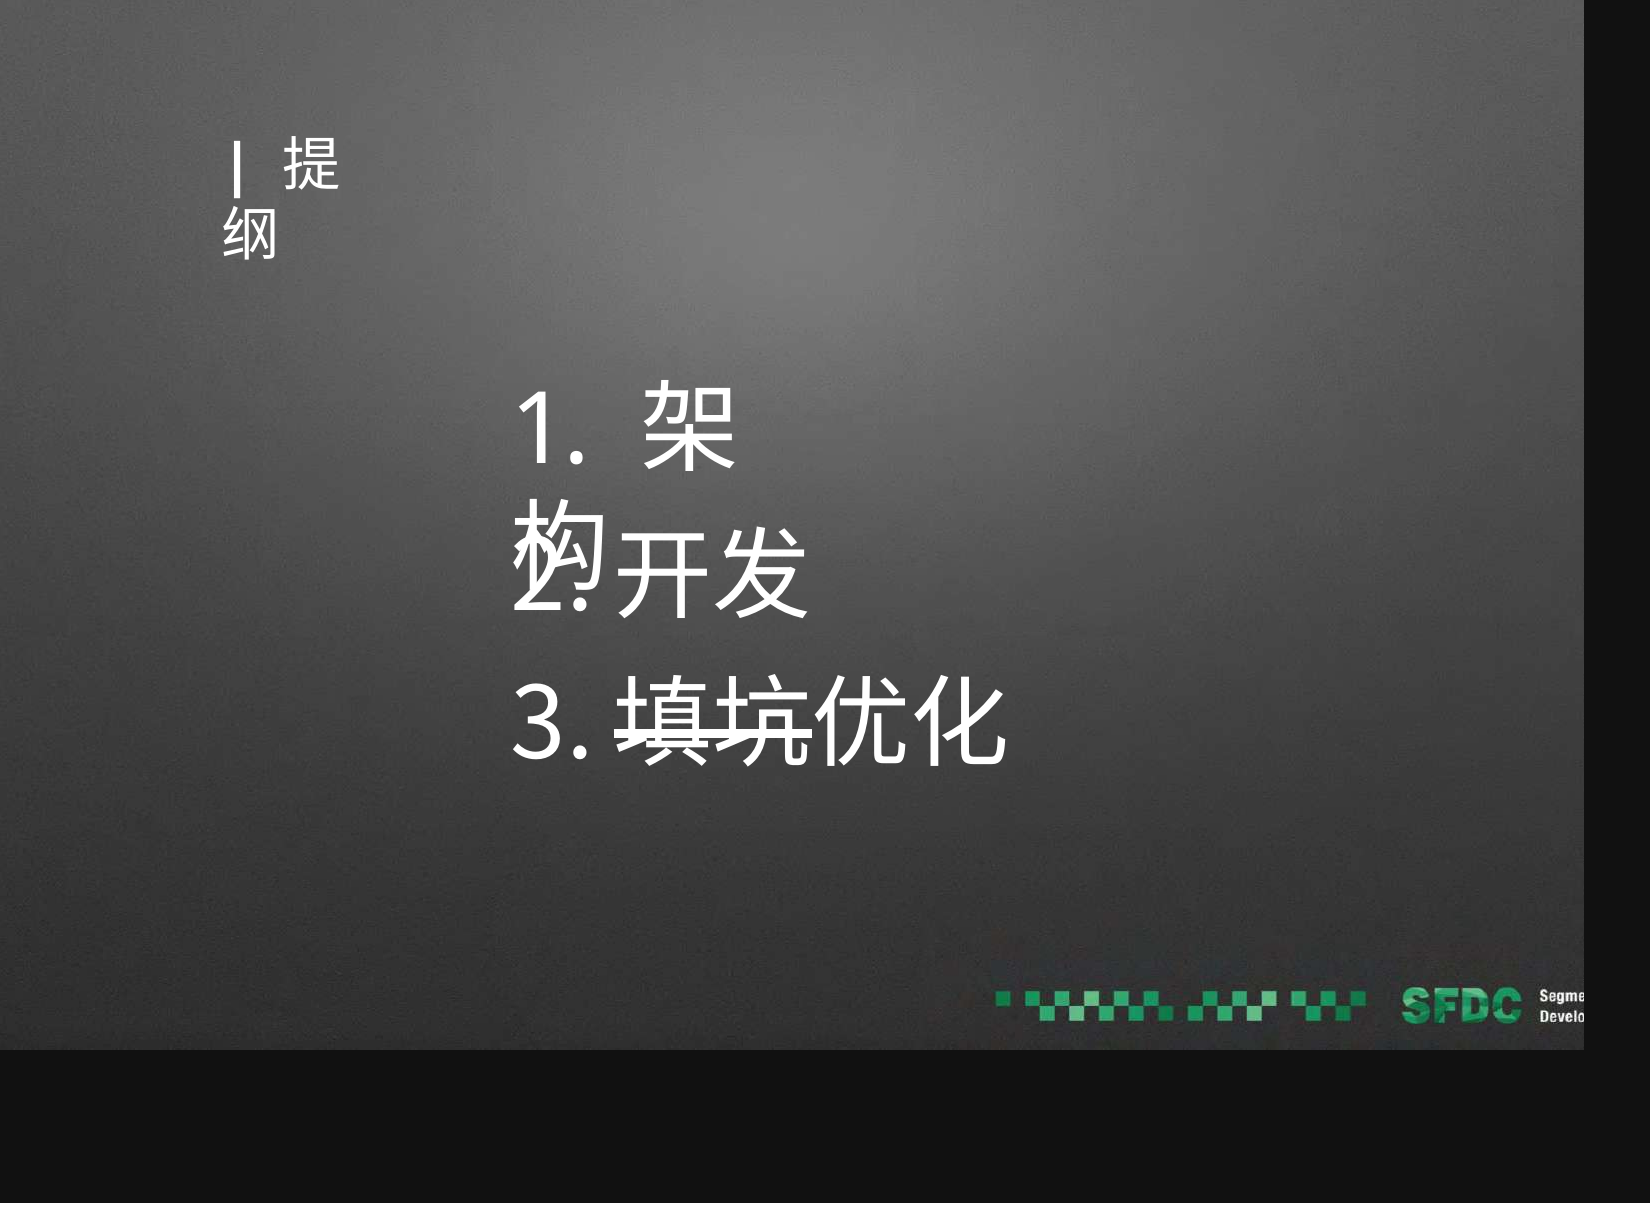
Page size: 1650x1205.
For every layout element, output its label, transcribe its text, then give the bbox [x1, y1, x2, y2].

title 1. 架构 [508, 362, 814, 482]
text_box 开发 填坑优化 [508, 482, 1012, 778]
picture [0, 0, 1584, 1050]
text_box | 提纲 [219, 124, 369, 268]
